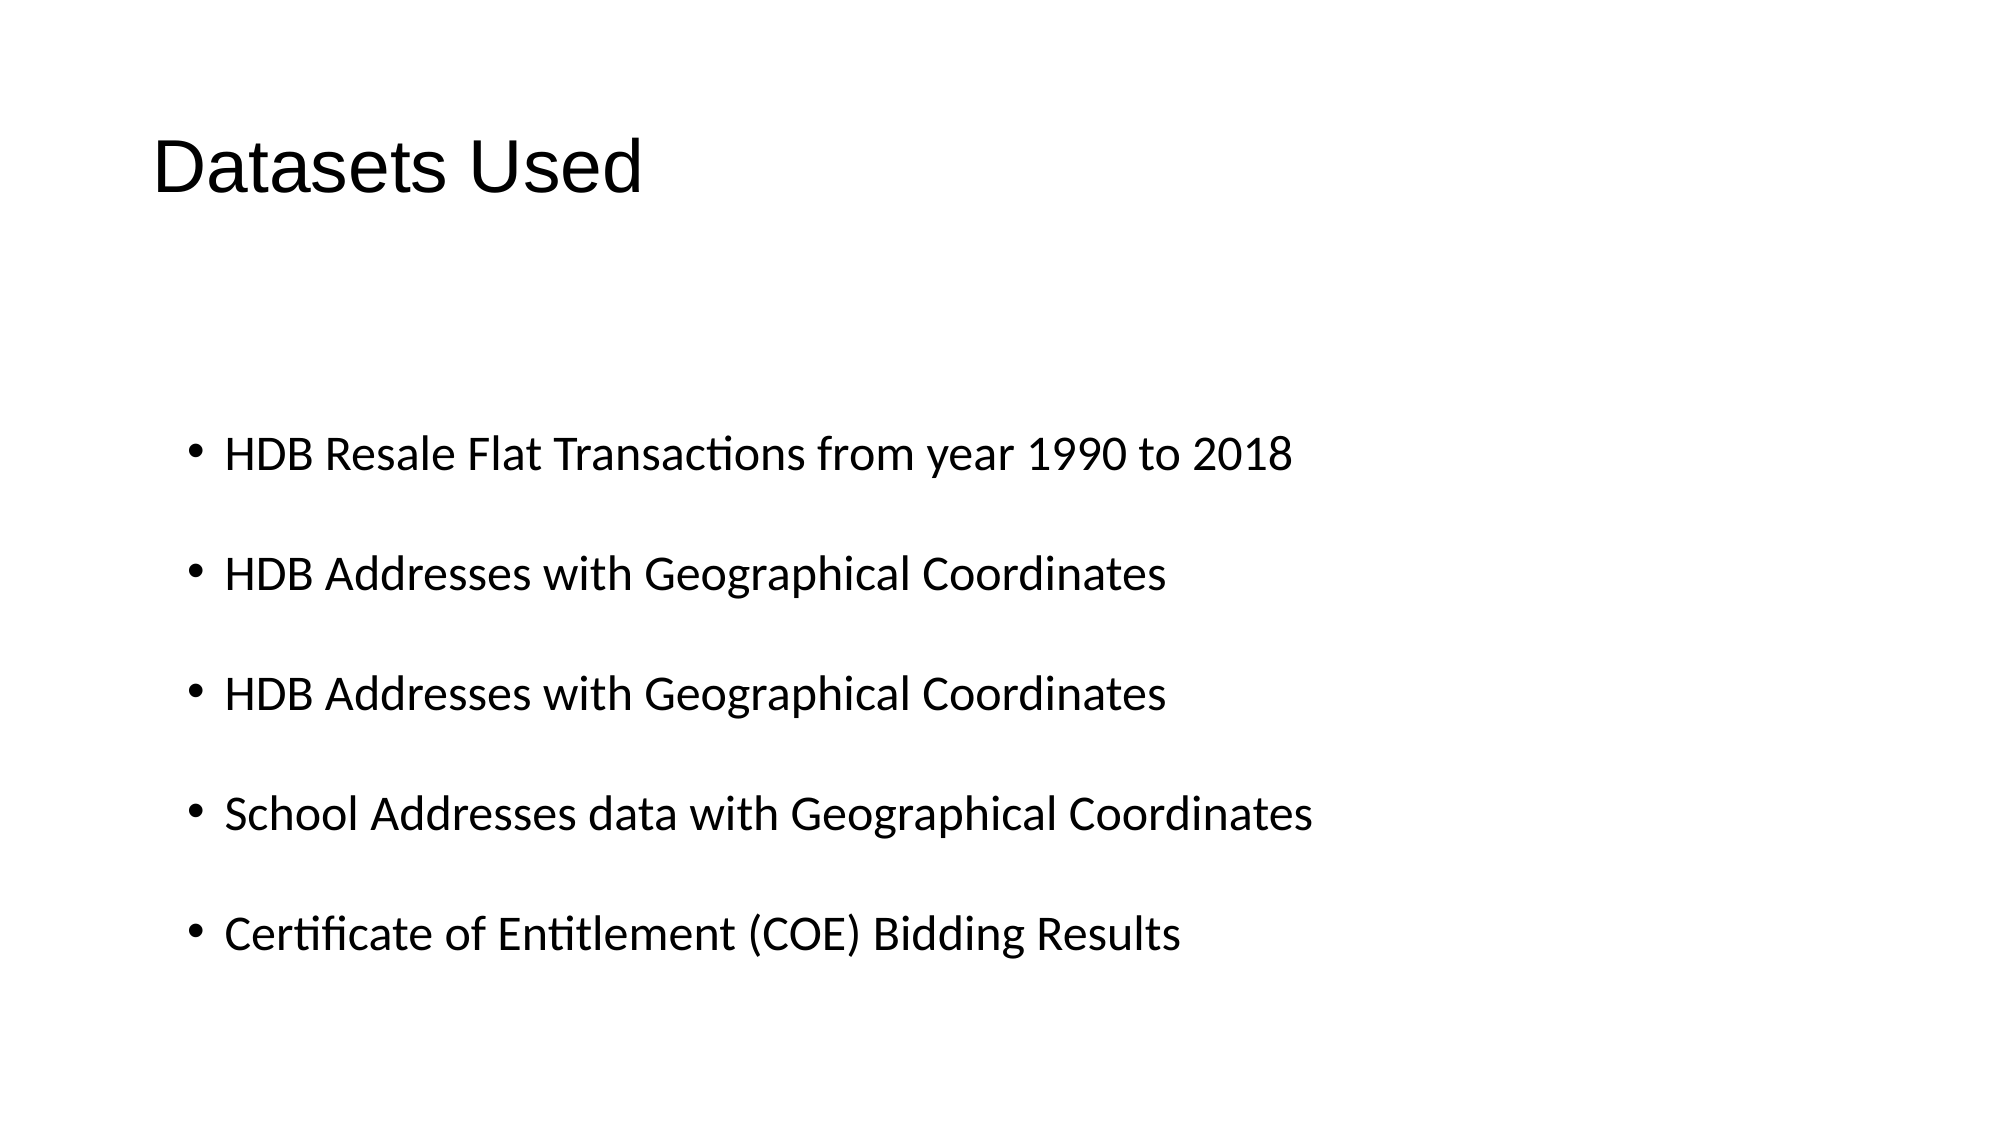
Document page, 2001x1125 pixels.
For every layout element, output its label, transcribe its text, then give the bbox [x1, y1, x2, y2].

title Datasets Used [137, 59, 1863, 278]
list HDB Resale Flat Transactions from year 1990 to 2018 HDB Addresses with Geographical Coordinates HDB Addresses with Geographical Coordinates School Addresses data with Geographical Coordinates Certificate of Entitlement (COE) Bidding Results [172, 293, 1596, 969]
